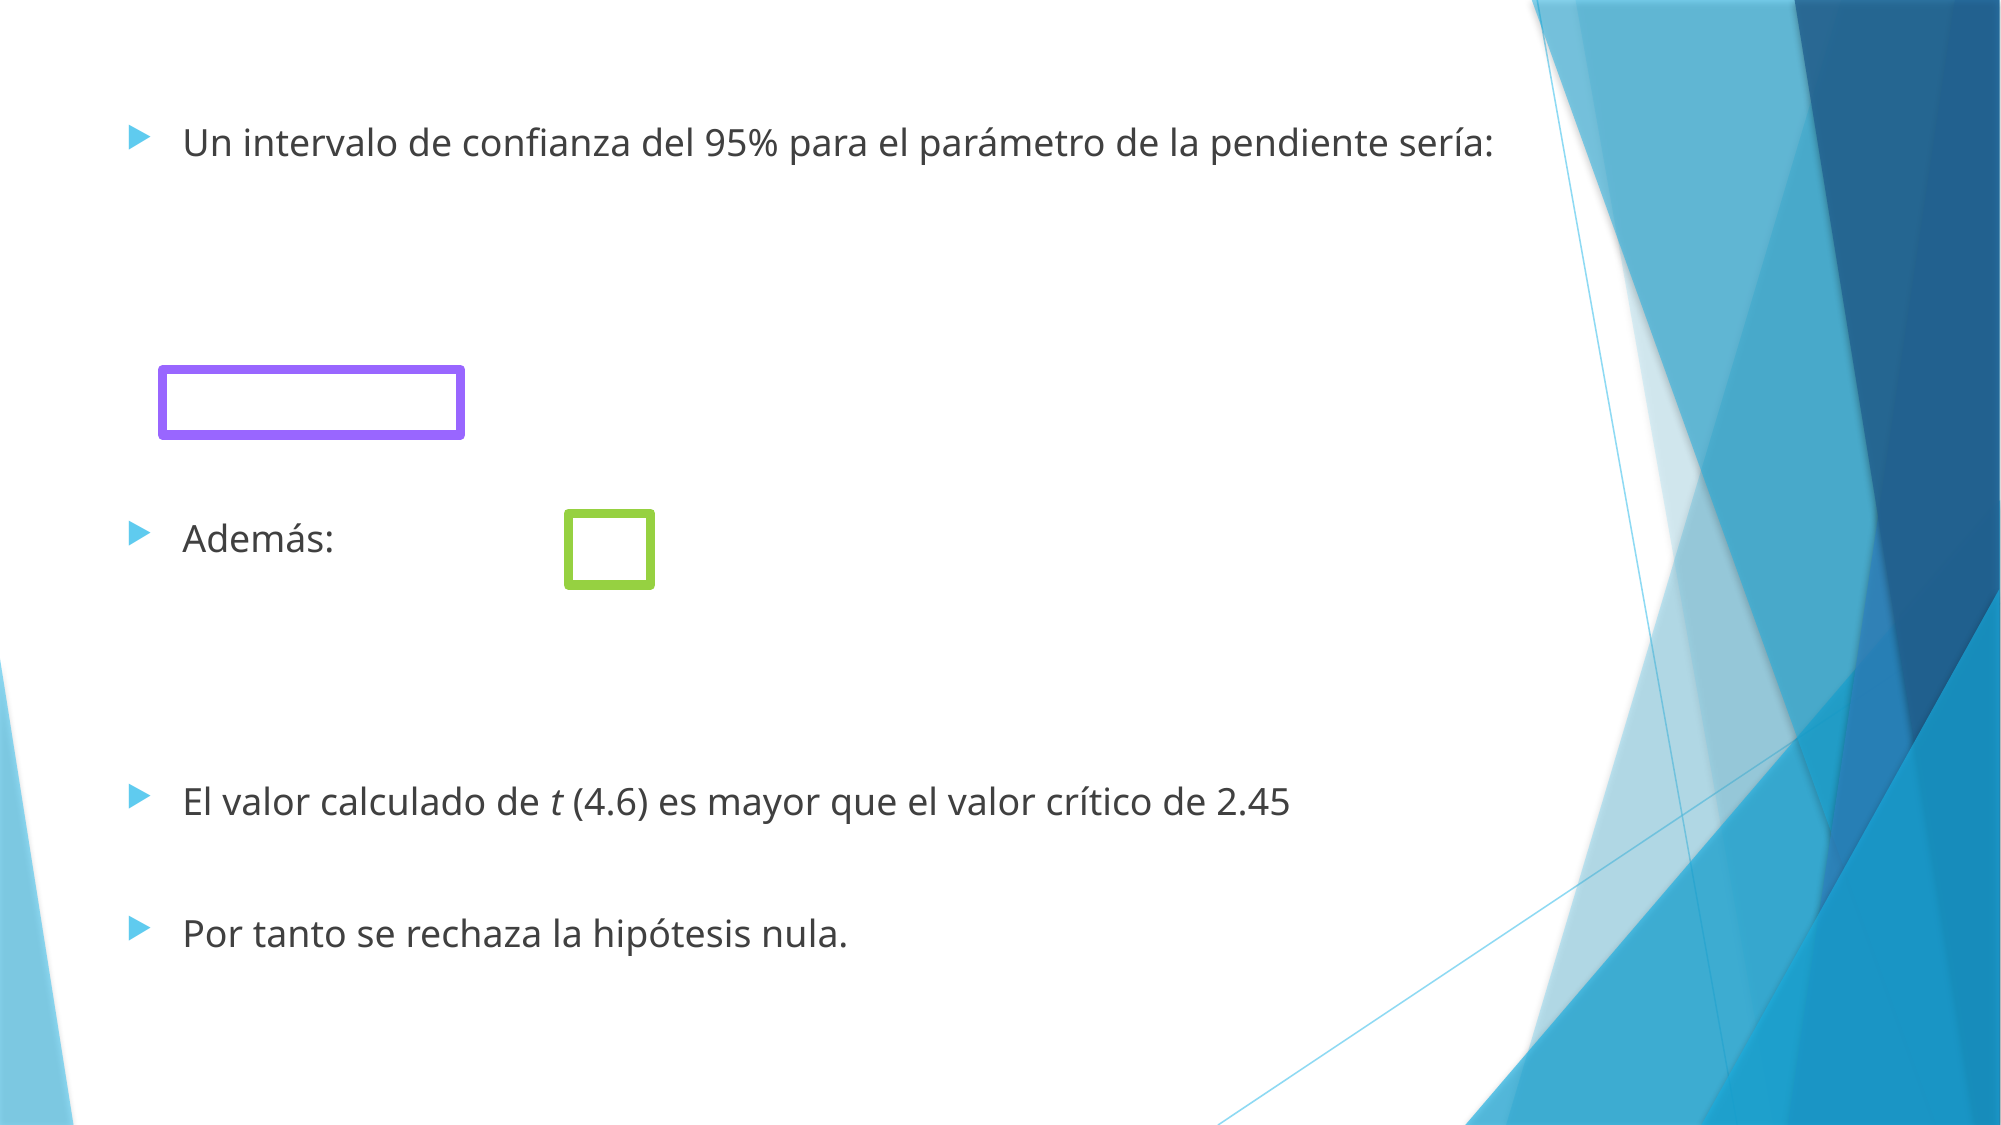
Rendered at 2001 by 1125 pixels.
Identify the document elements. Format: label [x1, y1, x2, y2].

text_box [567, 512, 652, 587]
text_box [161, 368, 462, 437]
